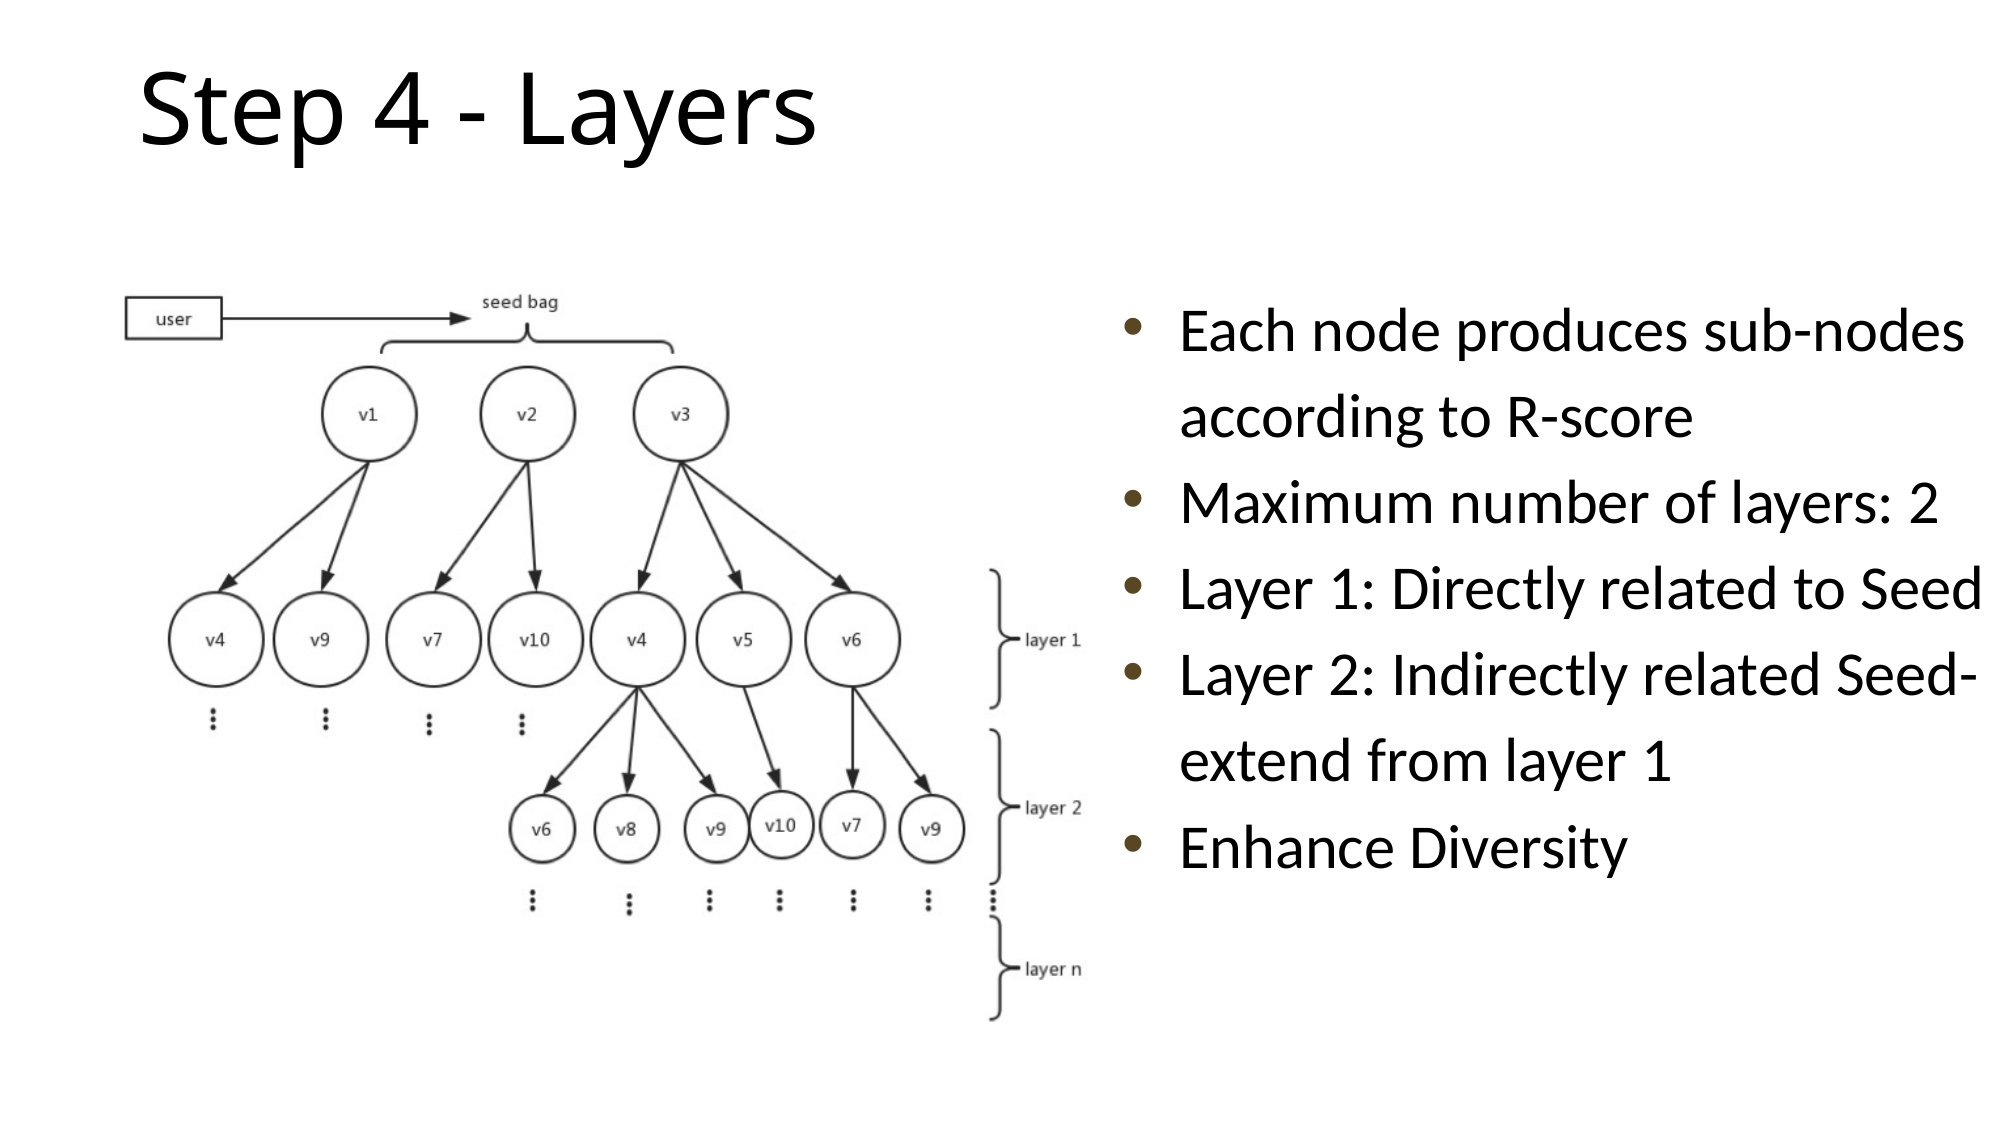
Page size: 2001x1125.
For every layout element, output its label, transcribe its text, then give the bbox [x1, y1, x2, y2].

list Each node produces sub-nodes according to R-score Maximum number of layers: 2 Layer 1: Directly related to Seed Layer 2: Indirectly related Seed- extend from layer 1 Enhance Diversity [1090, 269, 2000, 984]
text_box Step 4 - Layers [123, 0, 1849, 218]
picture [123, 269, 1090, 1030]
